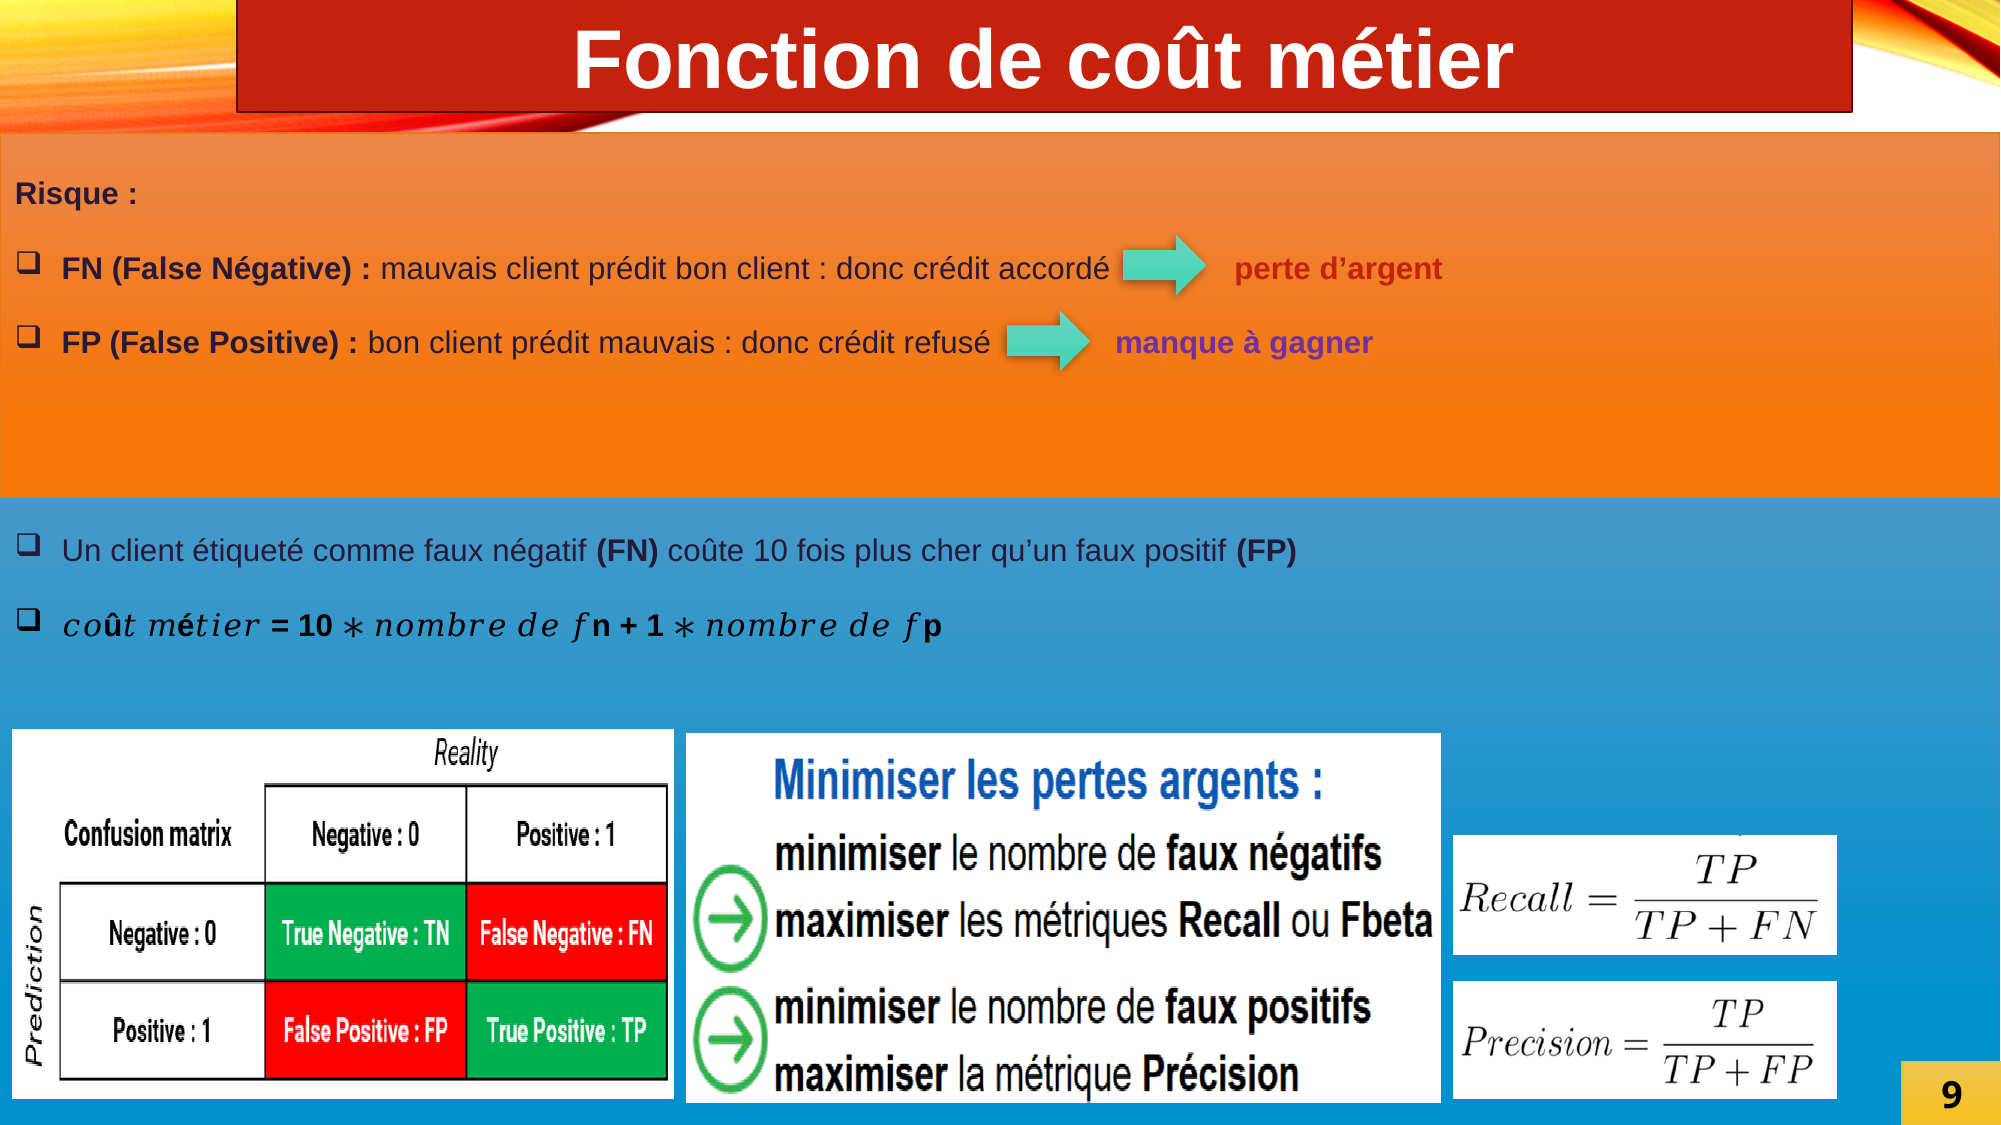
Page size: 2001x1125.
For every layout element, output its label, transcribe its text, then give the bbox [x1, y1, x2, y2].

text_box [1122, 235, 1207, 296]
picture [11, 729, 674, 1098]
text_box Fonction de coût métier [236, 0, 1853, 113]
text_box Risque : FN (False Négative) : mauvais client prédit bon client : donc crédit accordé perte d’argent FP (False Positive) : bon client prédit mauvais : donc crédit refusé manque à gagner [0, 132, 2000, 498]
picture [686, 733, 1441, 1102]
text_box [1006, 310, 1091, 372]
text_box 9 [1901, 1061, 2000, 1125]
picture [0, 0, 2000, 132]
picture [1454, 982, 1836, 1098]
picture [1452, 835, 1837, 954]
footer 1 [112, 1042, 686, 1103]
text_box Un client étiqueté comme faux négatif (FN) coûte 10 fois plus cher qu’un faux positif (FP) 𝑐𝑜û𝑡 𝑚é𝑡𝑖𝑒𝑟 = 10 ∗ 𝑛𝑜𝑚𝑏𝑟𝑒 𝑑𝑒 𝑓n + 1 ∗ 𝑛𝑜𝑚𝑏𝑟𝑒 𝑑𝑒 𝑓p [0, 498, 2000, 1125]
